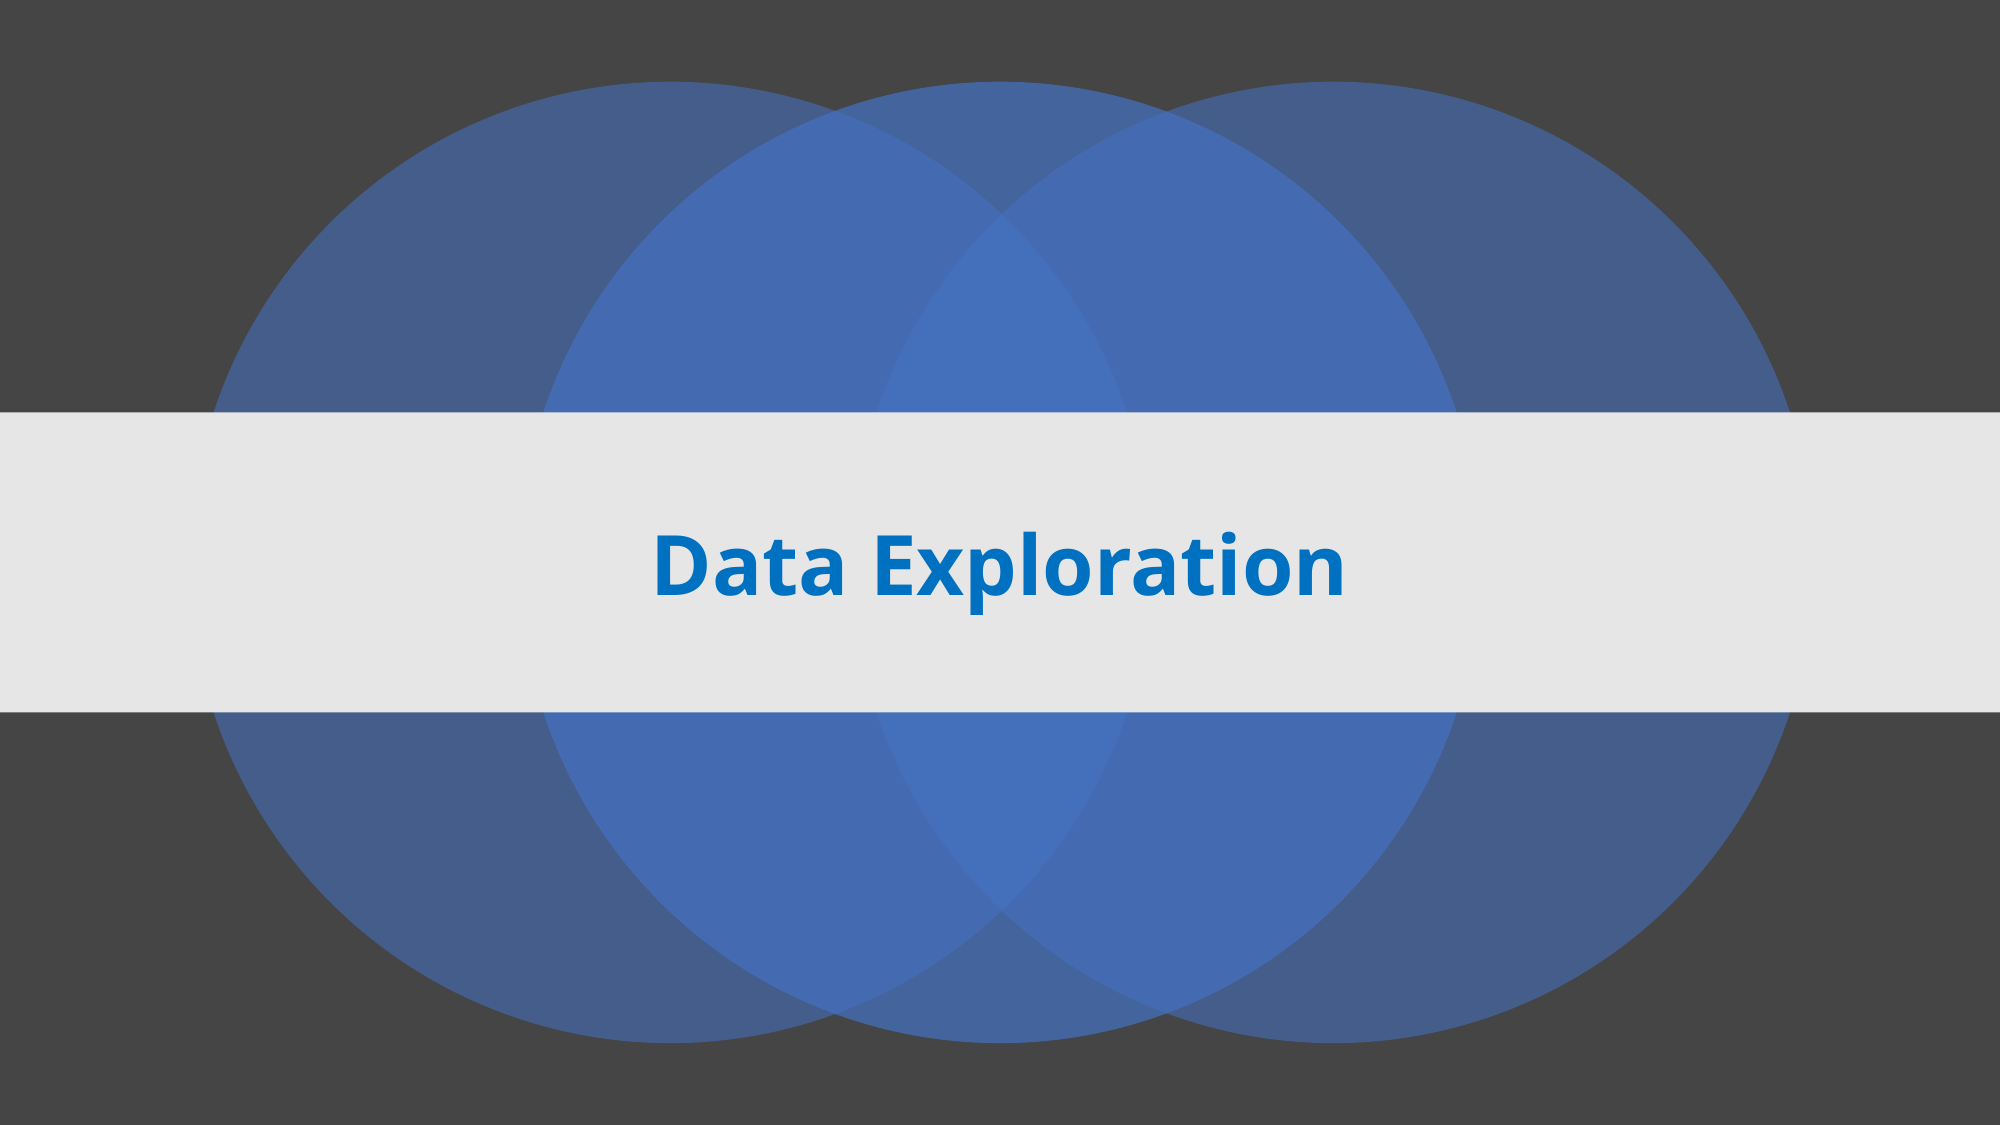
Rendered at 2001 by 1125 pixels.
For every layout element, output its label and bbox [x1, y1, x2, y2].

text_box [1814, 411, 2000, 713]
text_box [0, 411, 189, 713]
text_box [189, 81, 1814, 1044]
